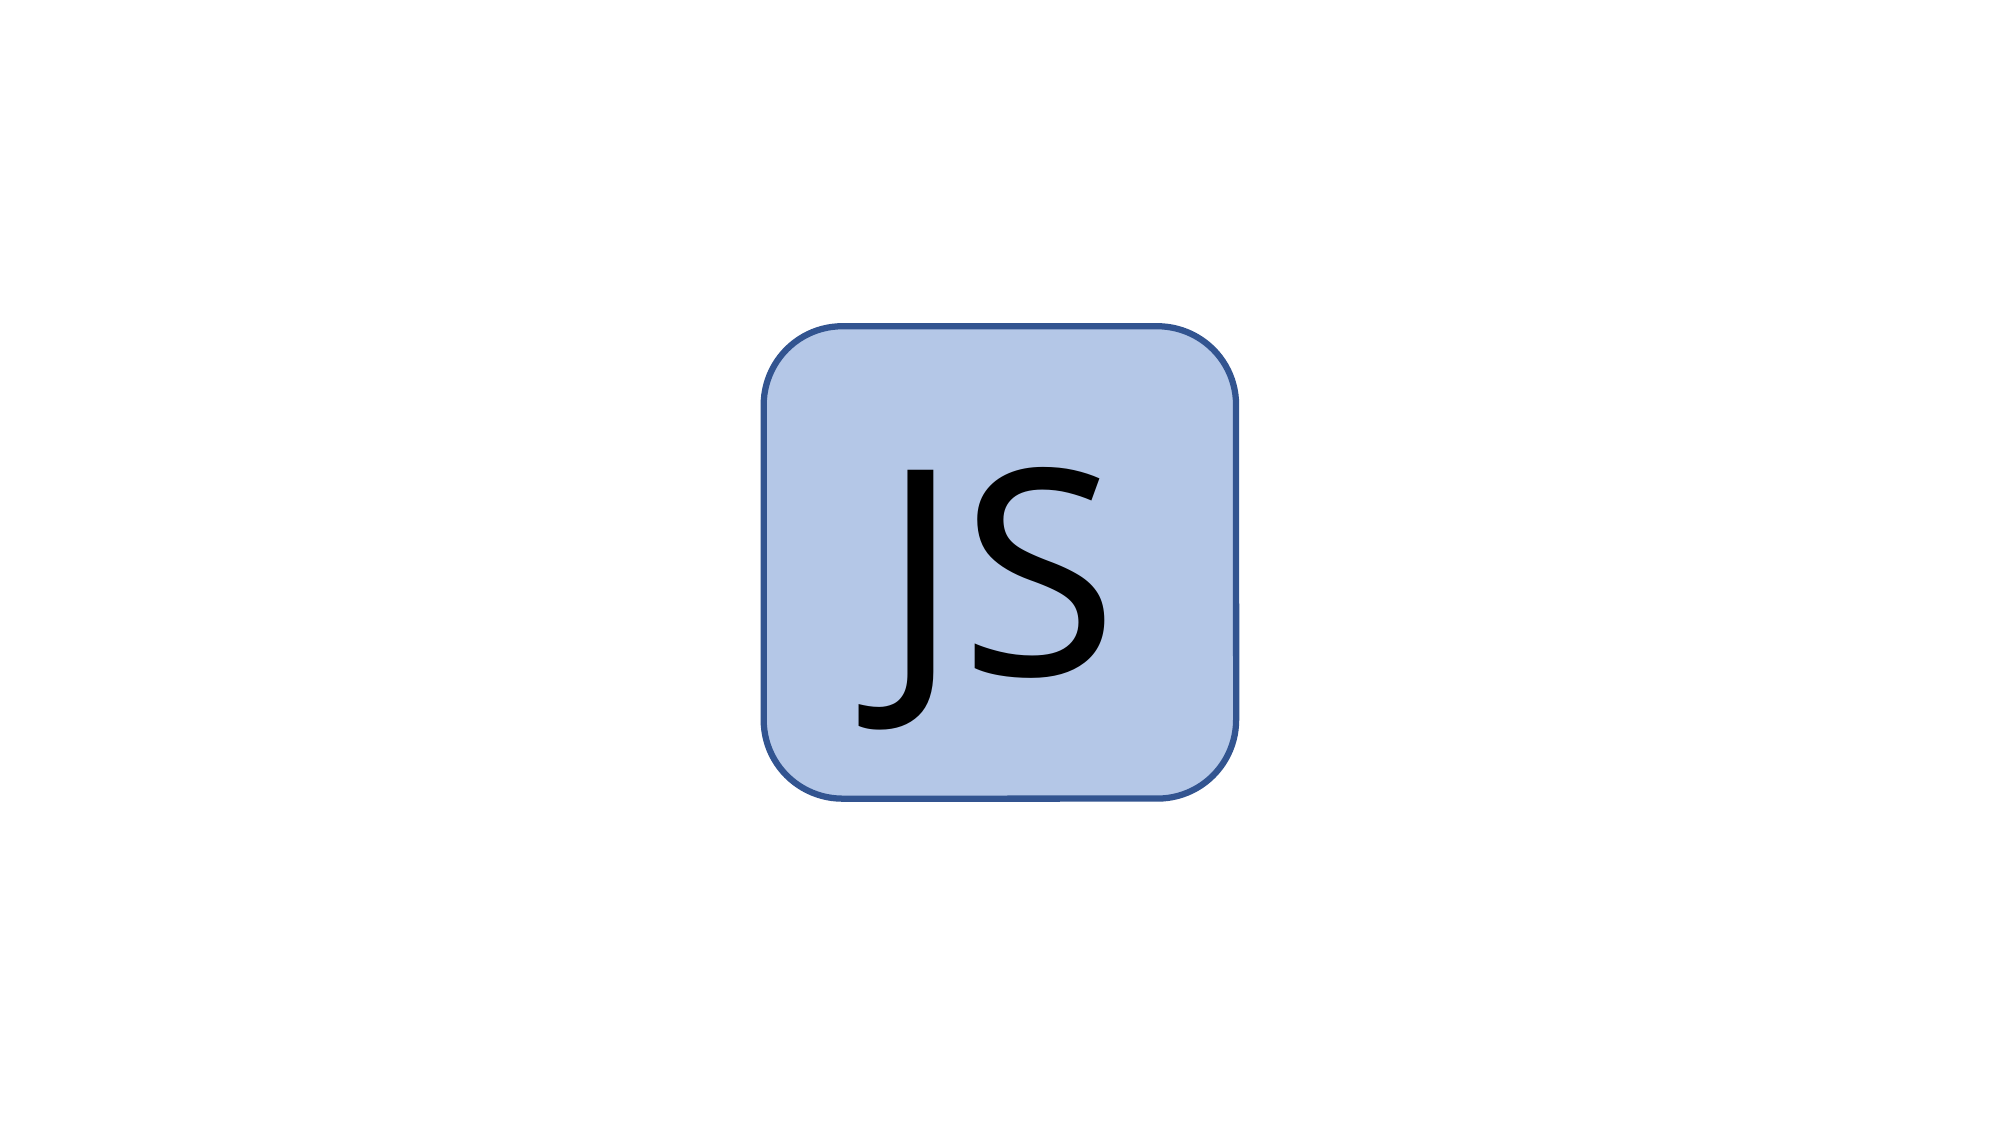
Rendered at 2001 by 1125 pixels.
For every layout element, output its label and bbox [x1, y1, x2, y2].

text_box [763, 326, 1237, 799]
